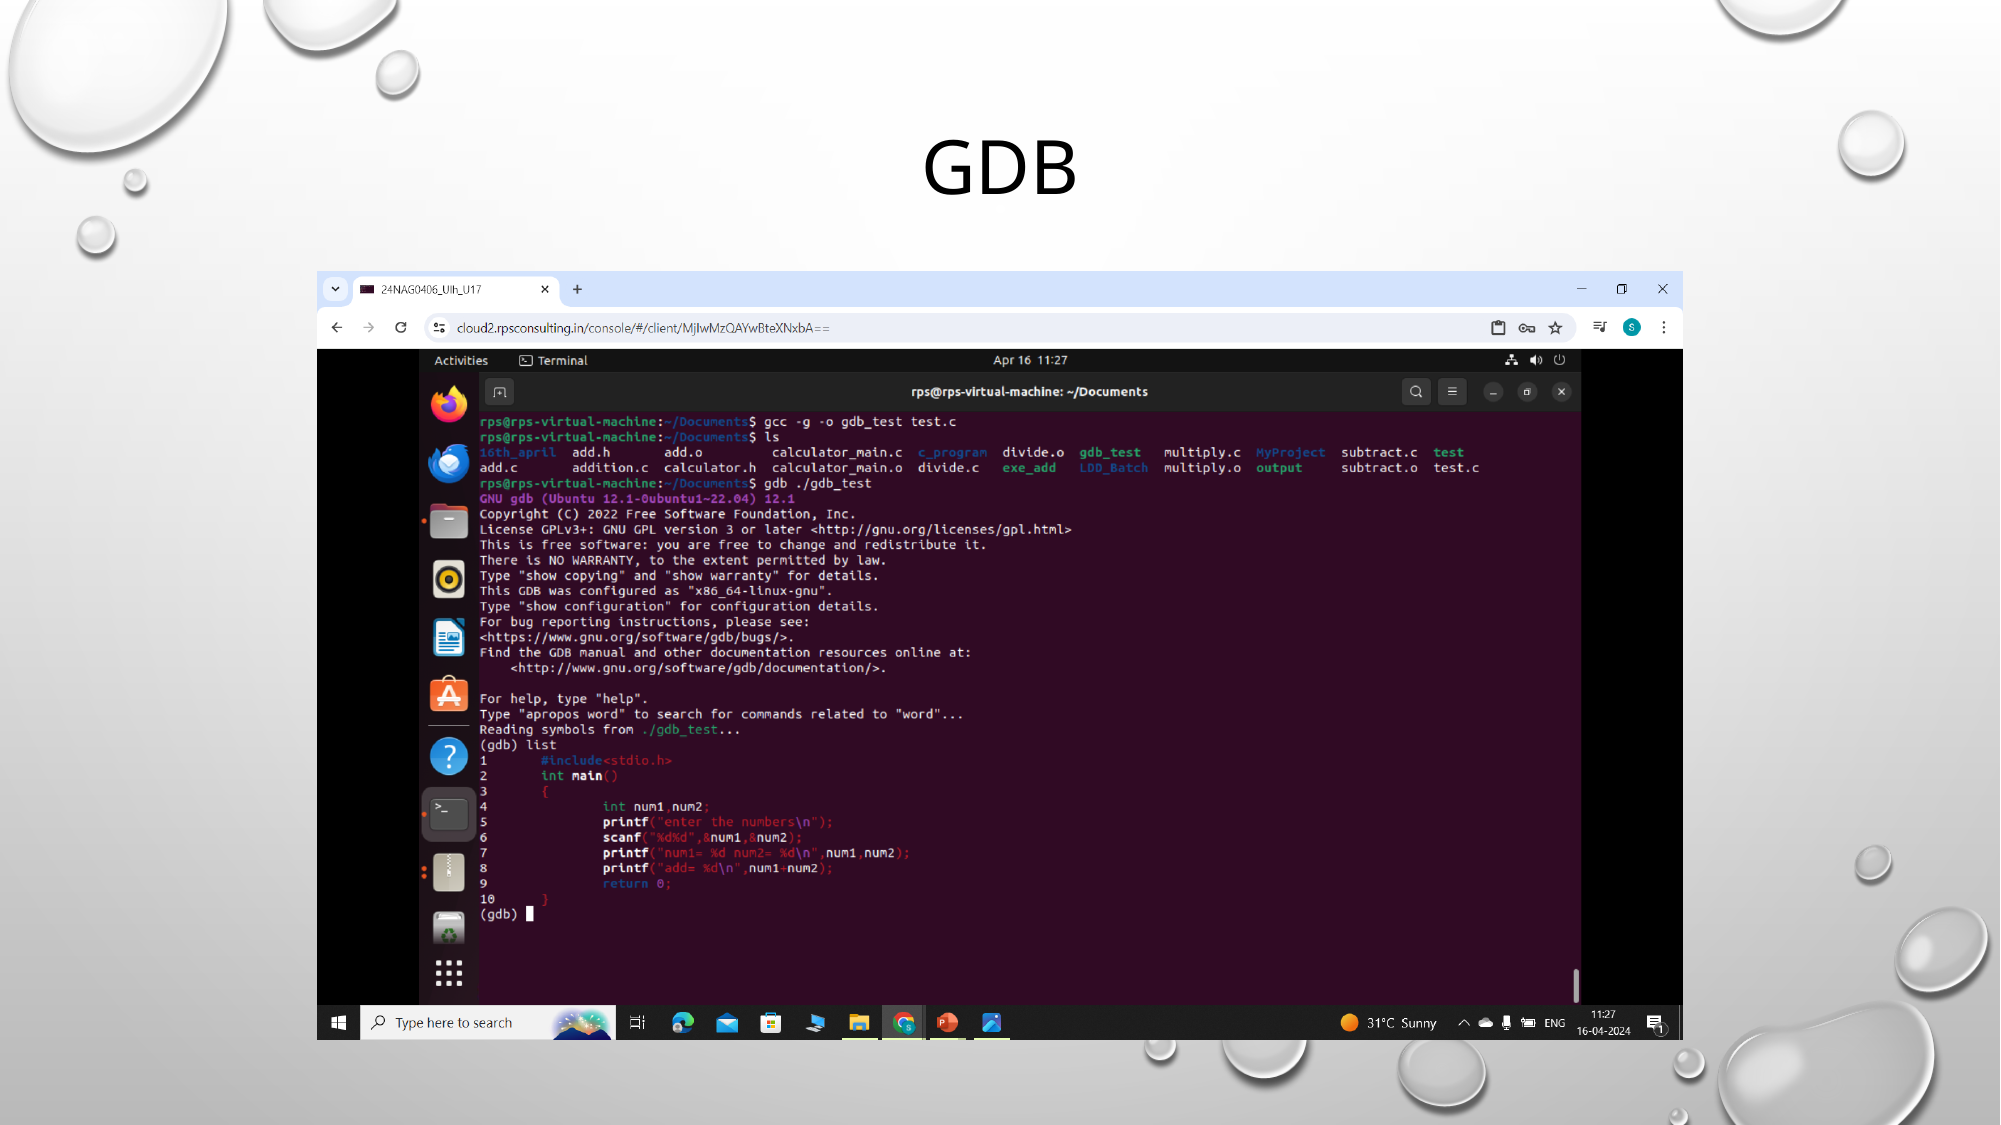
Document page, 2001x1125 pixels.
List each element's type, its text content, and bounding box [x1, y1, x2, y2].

title gdb [149, 101, 1851, 239]
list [317, 271, 1683, 1040]
picture [0, 0, 2000, 1125]
